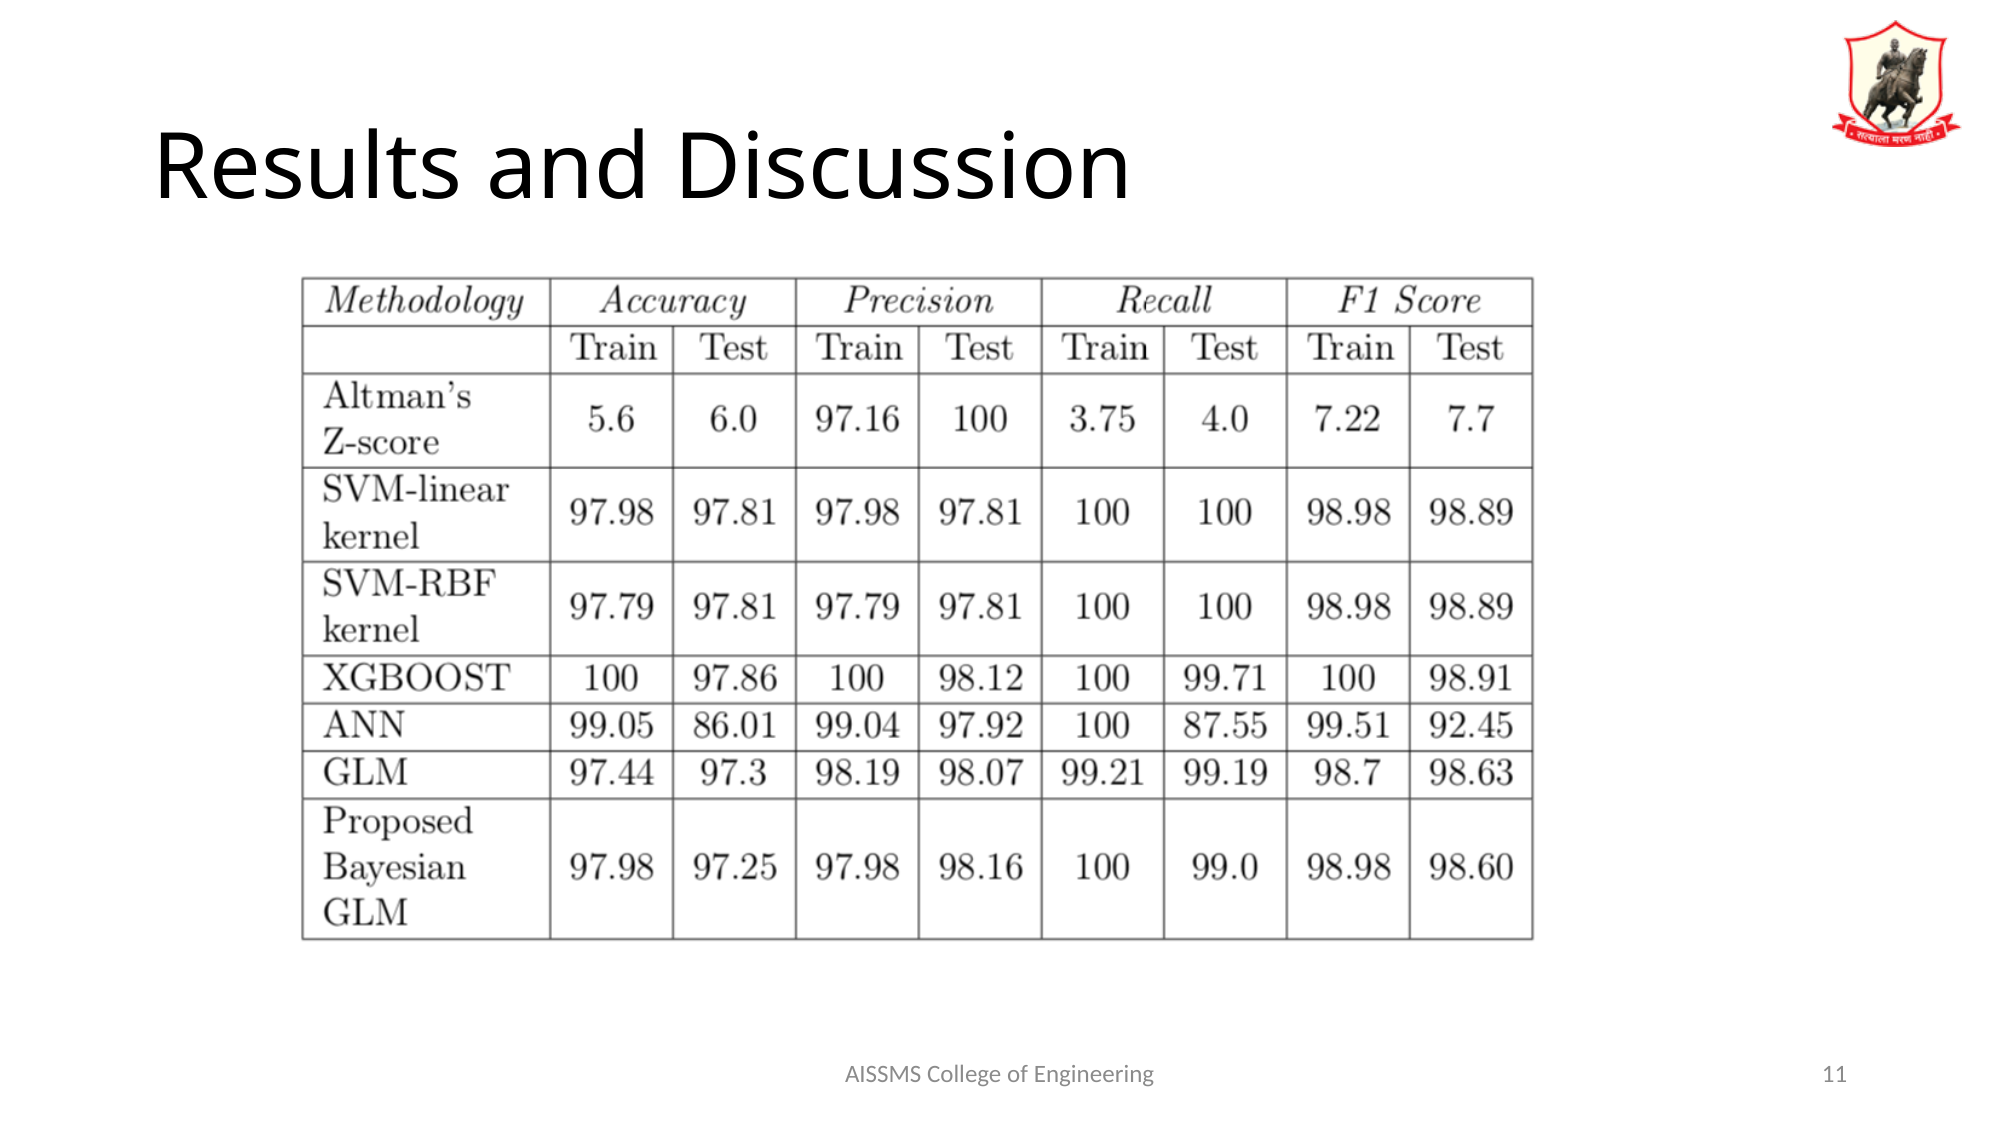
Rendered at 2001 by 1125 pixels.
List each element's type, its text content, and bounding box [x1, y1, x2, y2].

picture [1827, 15, 1966, 147]
title Results and Discussion [137, 59, 1863, 278]
footer AISSMS College of Engineering [662, 1042, 1338, 1103]
slide_number 11 [1412, 1042, 1863, 1103]
picture [283, 268, 1542, 951]
